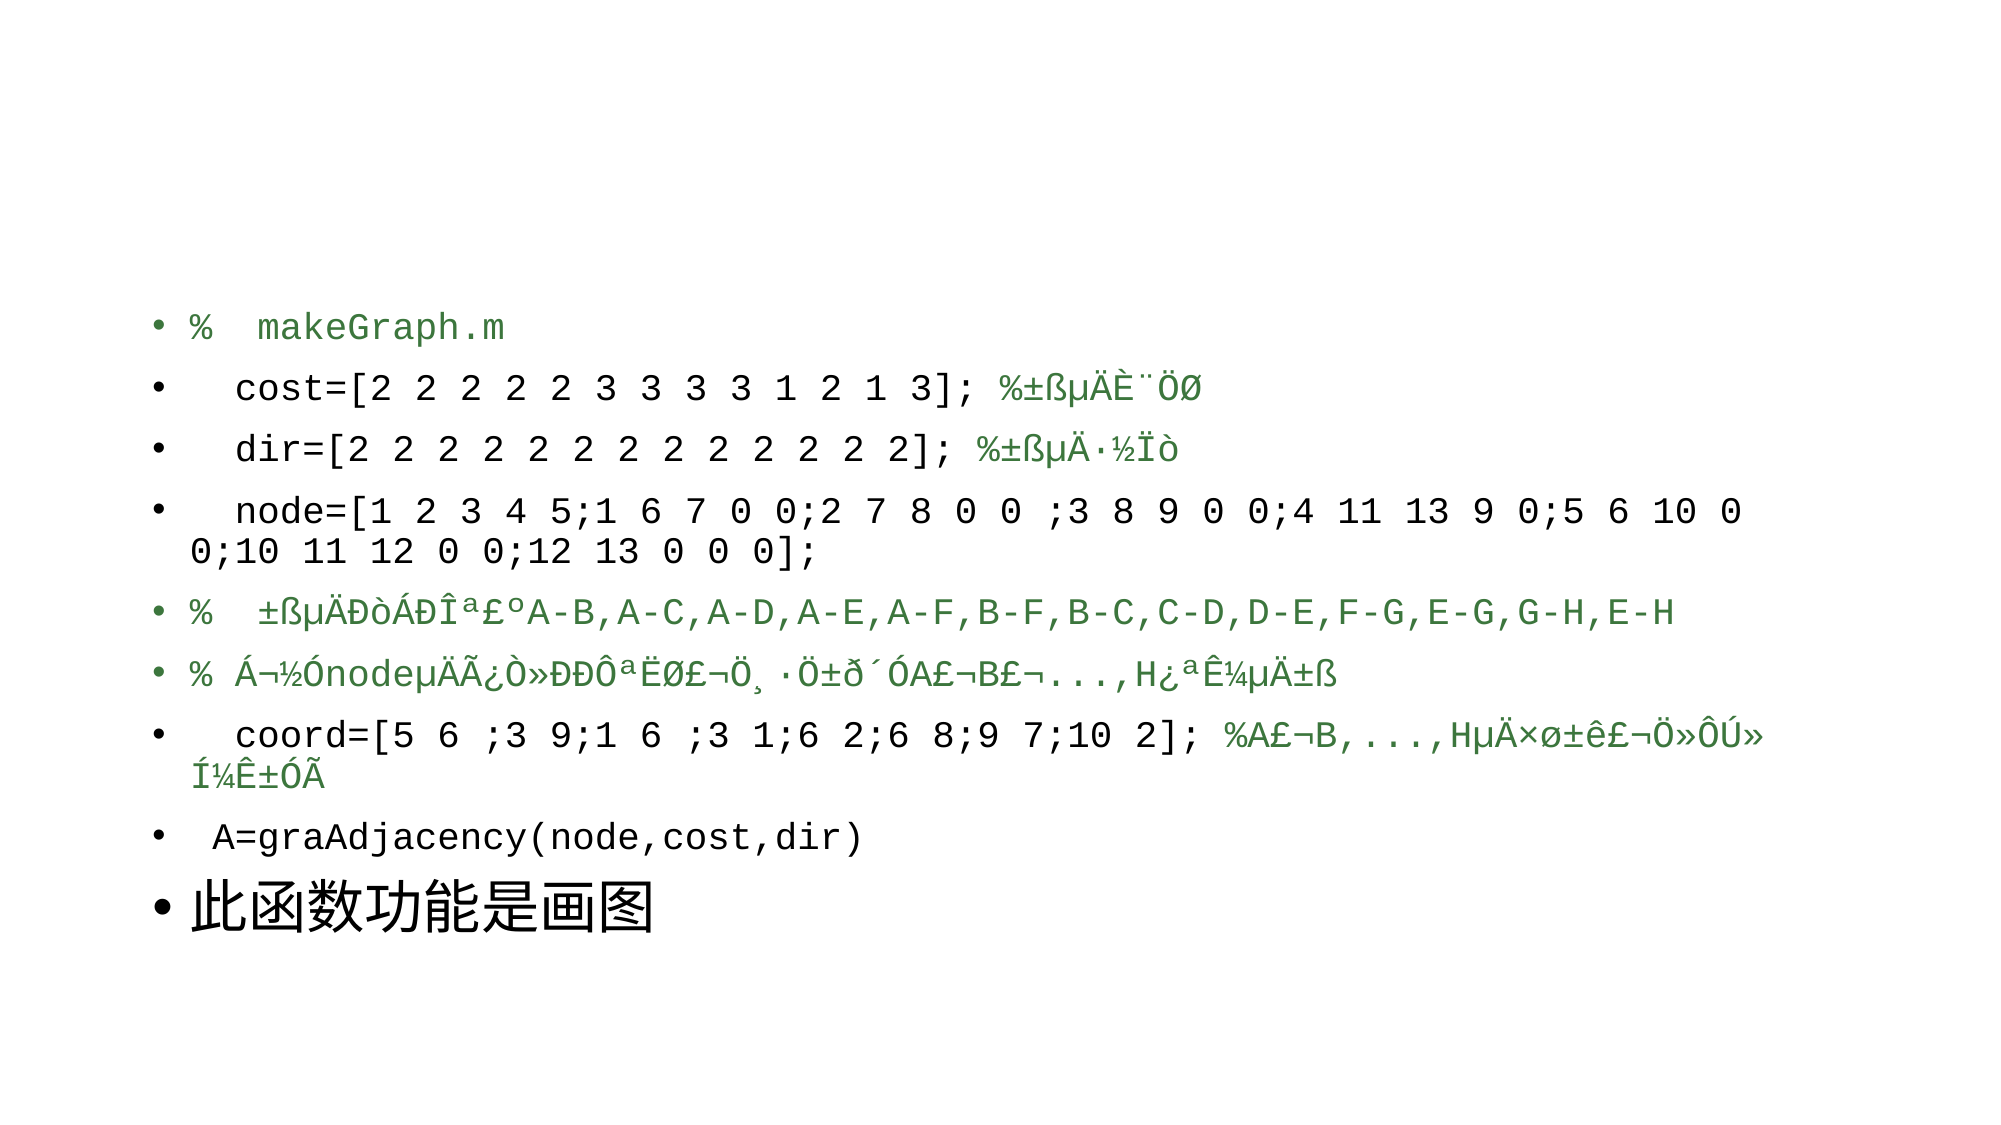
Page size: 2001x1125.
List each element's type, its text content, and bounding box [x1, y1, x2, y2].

list % makeGraph.m cost=[2 2 2 2 2 3 3 3 3 1 2 1 3]; %±ßµÄÈ¨ÖØ dir=[2 2 2 2 2 2 2 2 2 2 2 2 2]; %±ßµÄ·½Ïò node=[1 2 3 4 5;1 6 7 0 0;2 7 8 0 0 ;3 8 9 0 0;4 11 13 9 0;5 6 10 0 0;10 11 12 0 0;12 13 0 0 0]; % ±ßµÄÐòÁÐÎª£ºA-B,A-C,A-D,A-E,A-F,B-F,B-C,C-D,D-E,F-G,E-G,G-H,E-H % Á¬½ÓnodeµÄÃ¿Ò»ÐÐÔªËØ£¬Ö¸·Ö±ð´ÓA£¬B£¬...,H¿ªÊ¼µÄ±ß coord=[5 6 ;3 9;1 6 ;3 1;6 2;6 8;9 7;10 2]; %A£¬B,...,HµÄ×ø±ê£¬Ö»ÔÚ»­Í¼Ê±ÓÃ A=graAdjacency(node,cost,dir) 此函数功能是画图 [137, 299, 1863, 1014]
